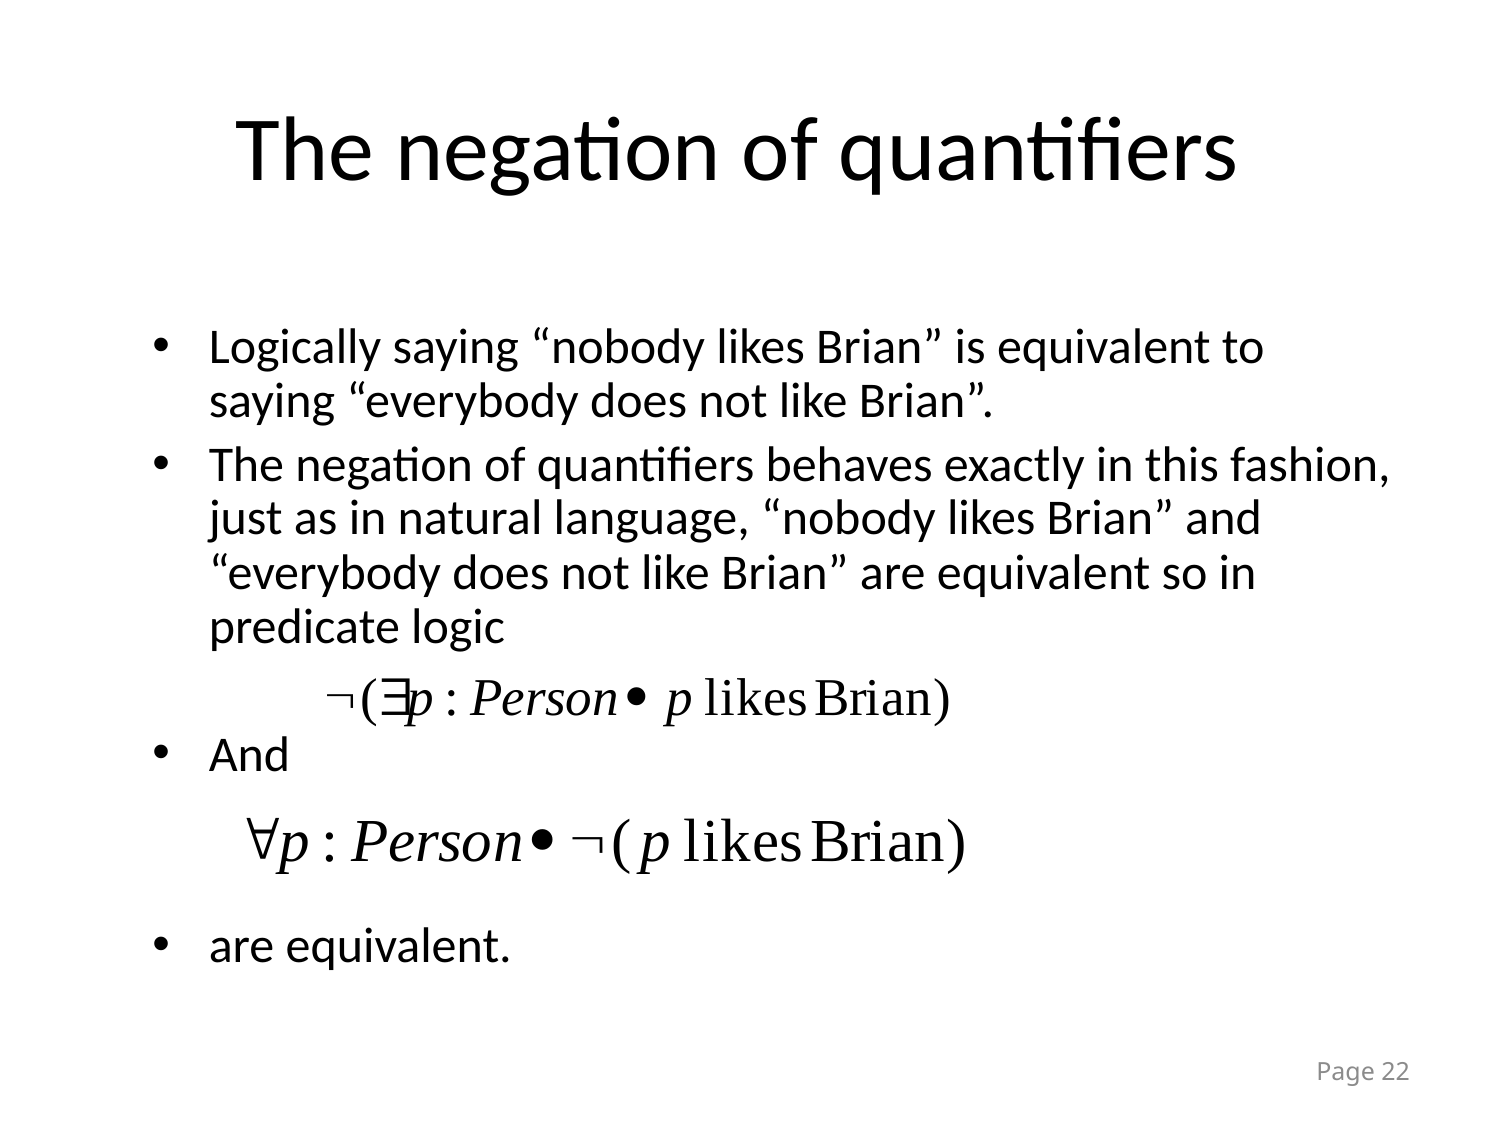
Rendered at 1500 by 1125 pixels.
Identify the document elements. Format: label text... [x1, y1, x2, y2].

slide_number Page 22 [1074, 1042, 1425, 1103]
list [227, 799, 978, 892]
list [314, 662, 962, 743]
title The negation of quantifiers [99, 50, 1375, 238]
list Logically saying “nobody likes Brian” is equivalent to saying “everybody does not like Brian”. The negation of quantifiers behaves exactly in this fashion, just as in natural language, “nobody likes Brian” and “everybody does not like Brian” are equivalent so in predicate logic And are equivalent. [137, 312, 1413, 988]
